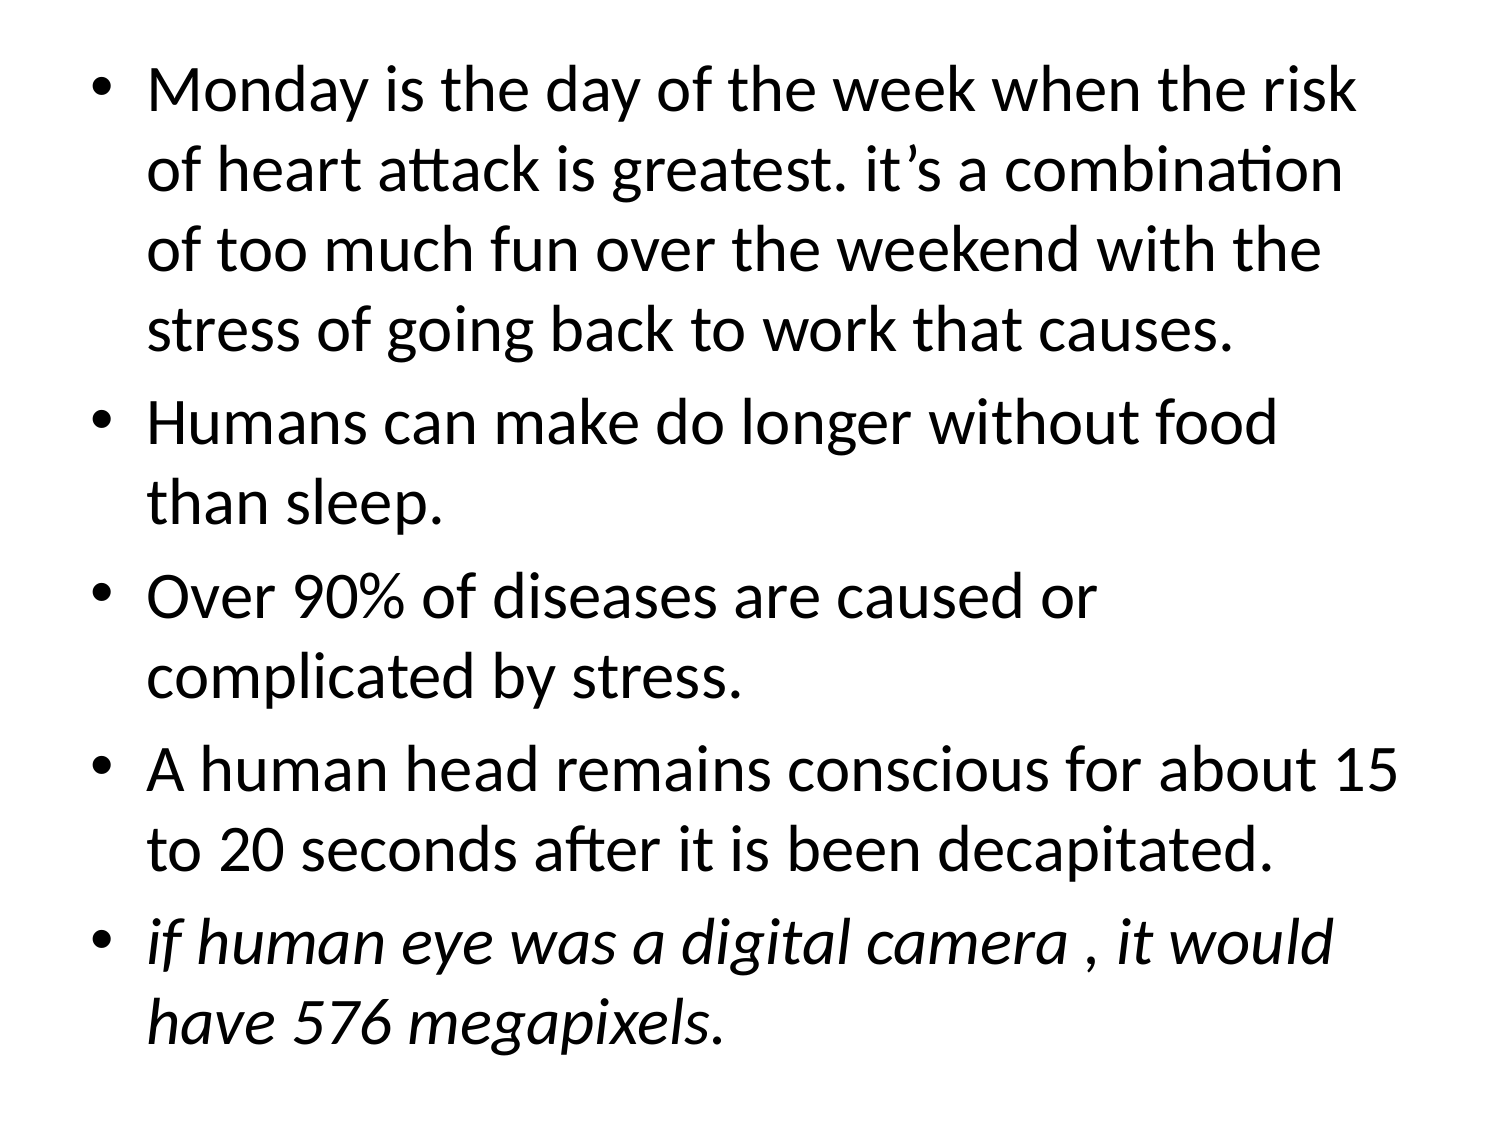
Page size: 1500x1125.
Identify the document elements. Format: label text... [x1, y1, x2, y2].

list Monday is the day of the week when the risk of heart attack is greatest. it’s a combination of too much fun over the weekend with the stress of going back to work that causes. Humans can make do longer without food than sleep. Over 90% of diseases are caused or complicated by stress. A human head remains conscious for about 15 to 20 seconds after it is been decapitated. if human eye was a digital camera , it would have 576 megapixels. [75, 37, 1425, 1100]
